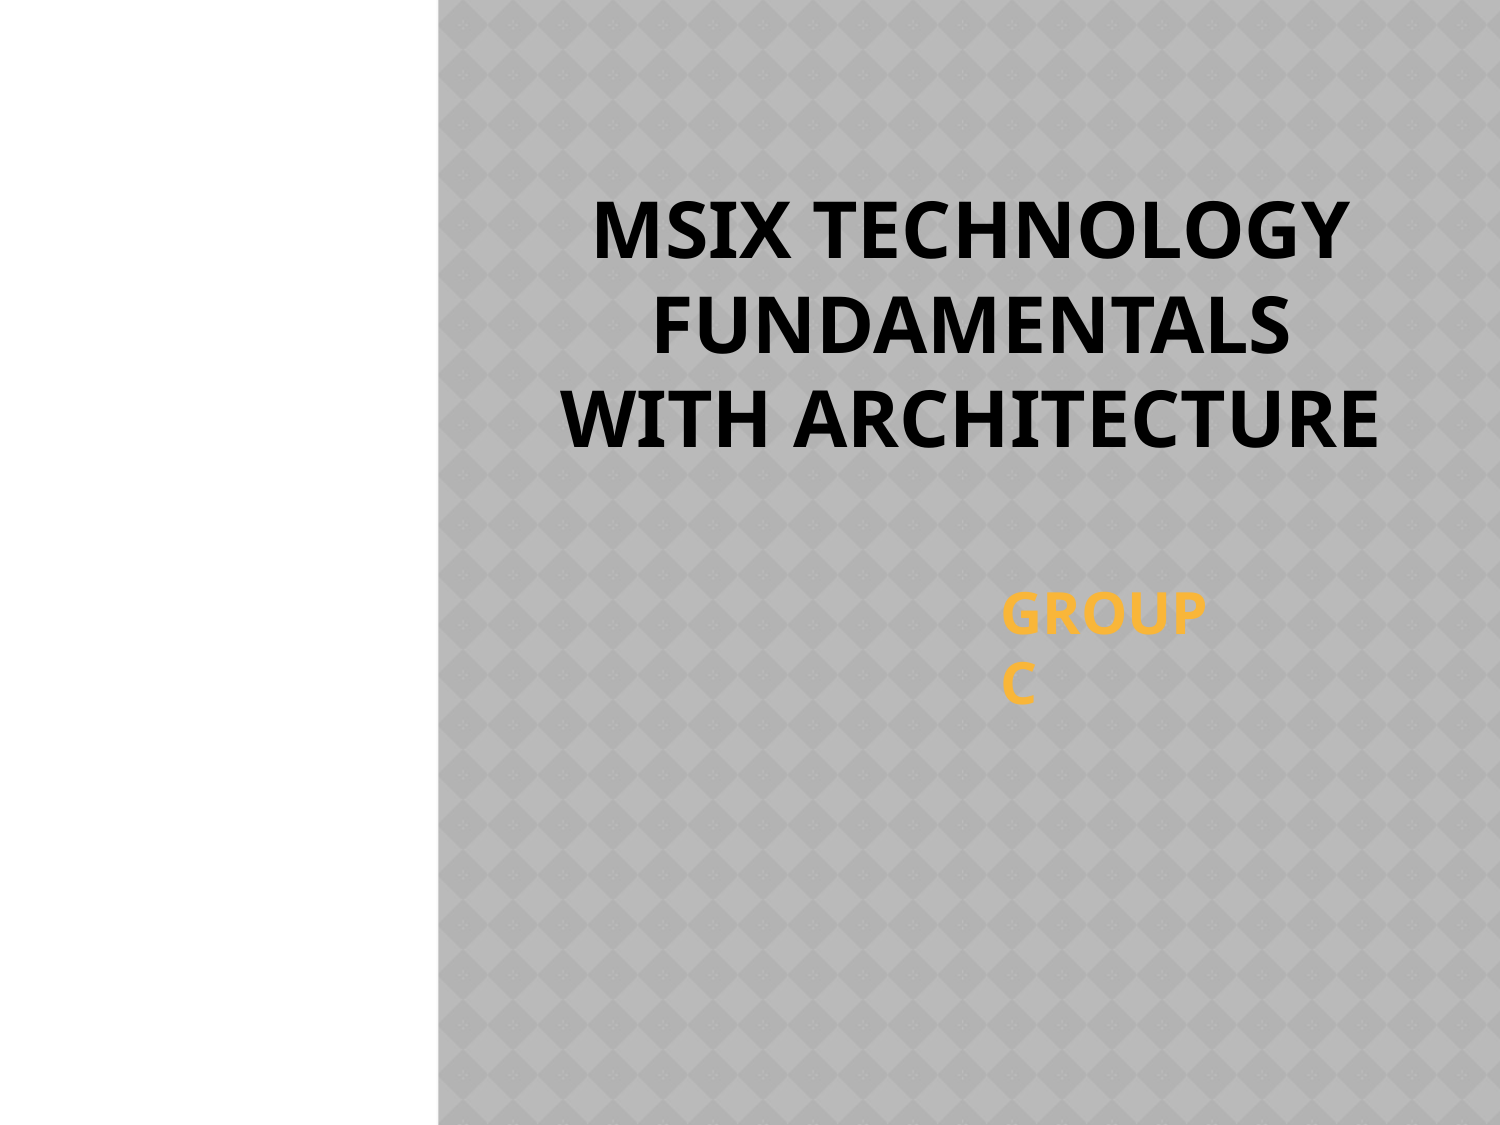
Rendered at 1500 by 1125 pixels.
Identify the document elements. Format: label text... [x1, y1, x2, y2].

text_box GROUP C [986, 568, 1273, 724]
title MSIX TECHNOLOGY FUNDAMENTALS WITH ARCHITECTURE [552, 87, 1390, 558]
